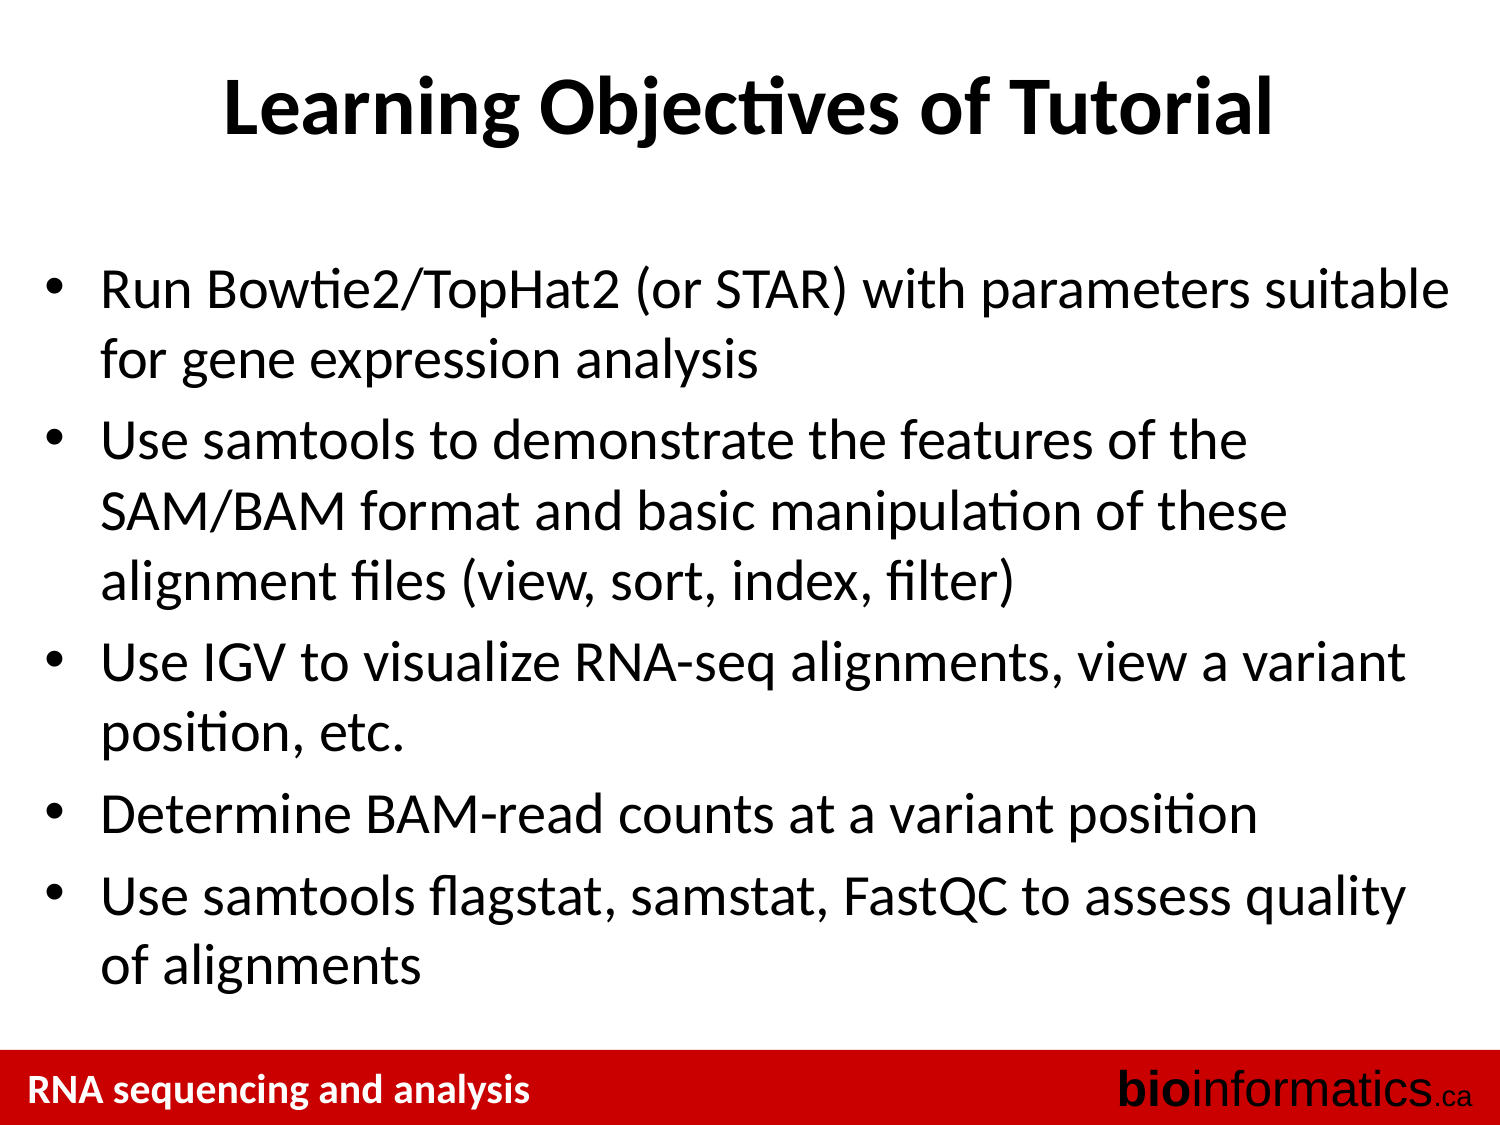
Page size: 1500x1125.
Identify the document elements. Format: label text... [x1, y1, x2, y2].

title Learning Objectives of Tutorial [24, 7, 1475, 195]
list Run Bowtie2/TopHat2 (or STAR) with parameters suitable for gene expression analysis Use samtools to demonstrate the features of the SAM/BAM format and basic manipulation of these alignment files (view, sort, index, filter) Use IGV to visualize RNA-seq alignments, view a variant position, etc. Determine BAM-read counts at a variant position Use samtools flagstat, samstat, FastQC to assess quality of alignments [29, 160, 1483, 1012]
